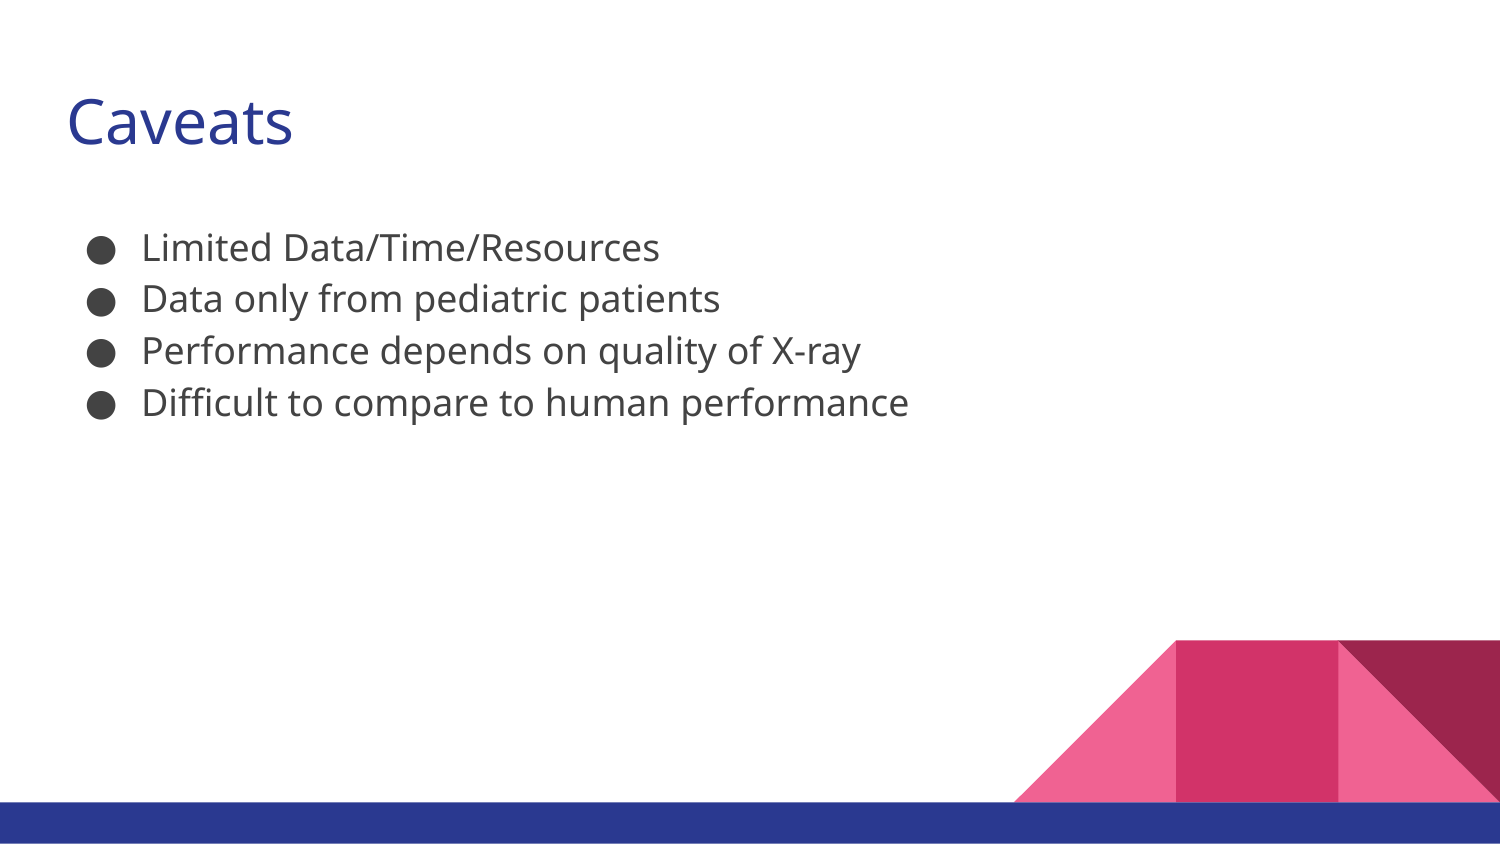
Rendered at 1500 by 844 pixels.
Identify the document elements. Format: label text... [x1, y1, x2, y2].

title Caveats [51, 67, 1449, 167]
list Limited Data/Time/Resources Data only from pediatric patients Performance depends on quality of X-ray Difficult to compare to human performance [51, 201, 1449, 750]
